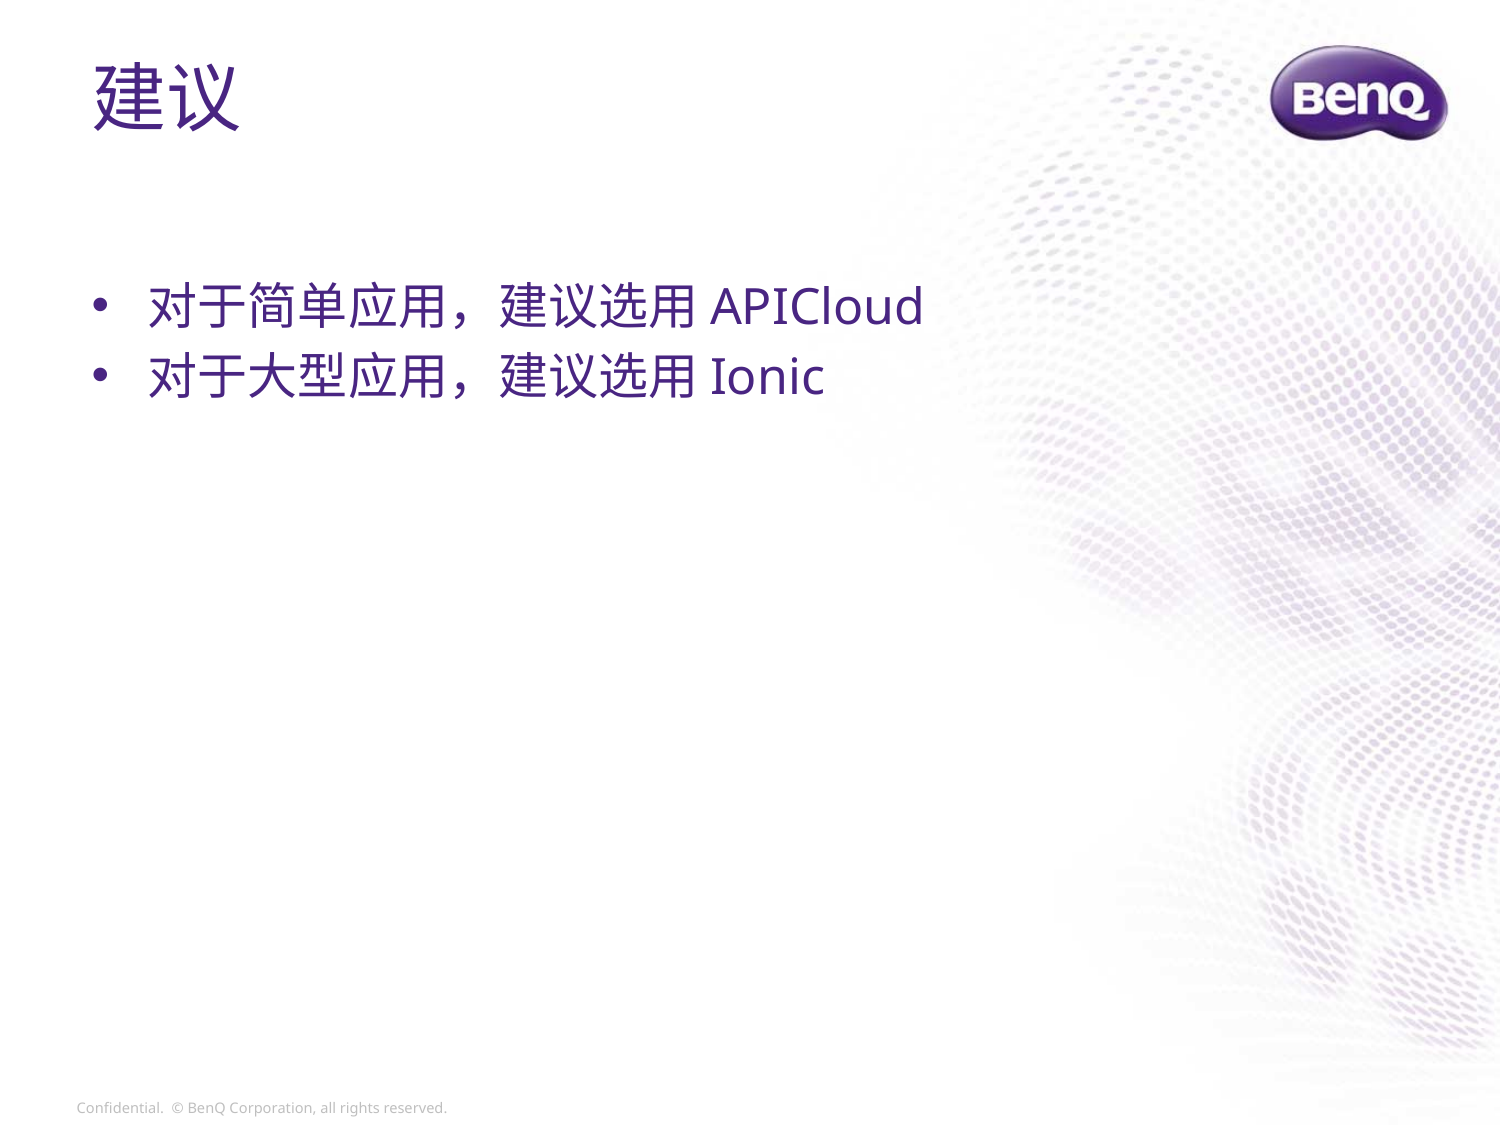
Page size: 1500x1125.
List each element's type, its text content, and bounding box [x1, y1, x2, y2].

list 建议 [76, 42, 1248, 242]
list 对于简单应用，建议选用APICloud 对于大型应用，建议选用Ionic [76, 267, 1376, 1083]
picture [0, 0, 1500, 1125]
